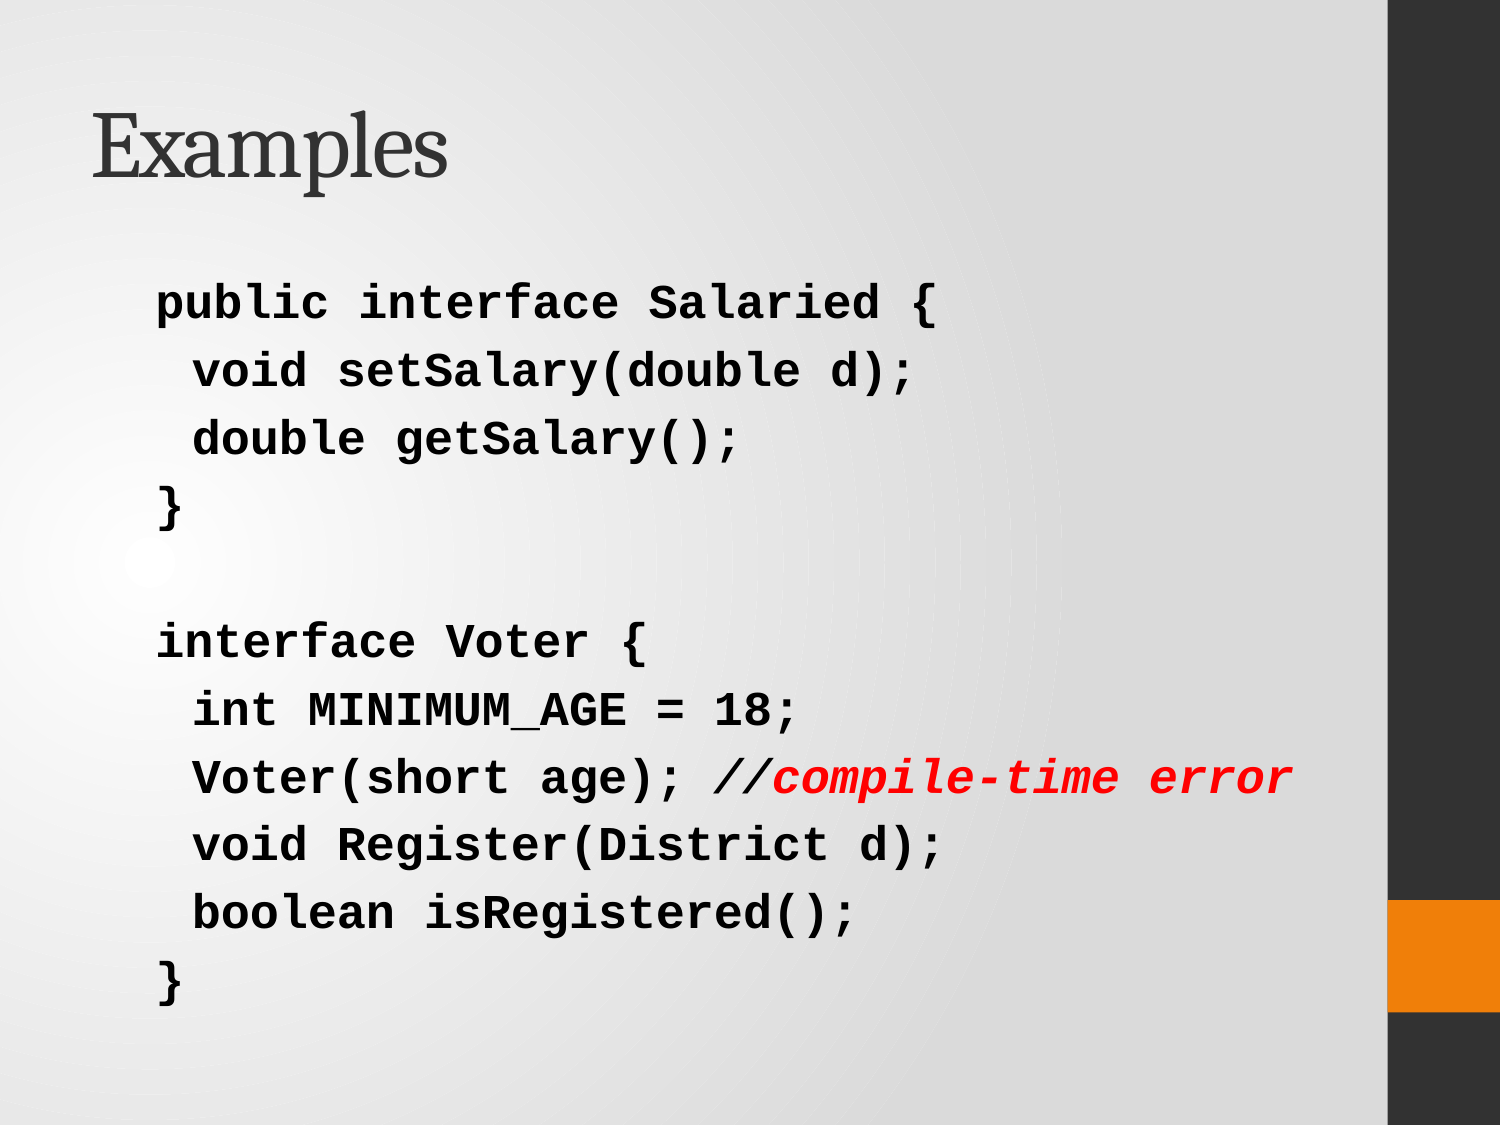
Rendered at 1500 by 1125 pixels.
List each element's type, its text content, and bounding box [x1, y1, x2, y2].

title Examples [75, 45, 1325, 233]
list public interface Salaried { void setSalary(double d); double getSalary(); } interface Voter { int MINIMUM_AGE = 18; Voter(short age); //compile-time error void Register(District d); boolean isRegistered(); } [75, 262, 1325, 1050]
